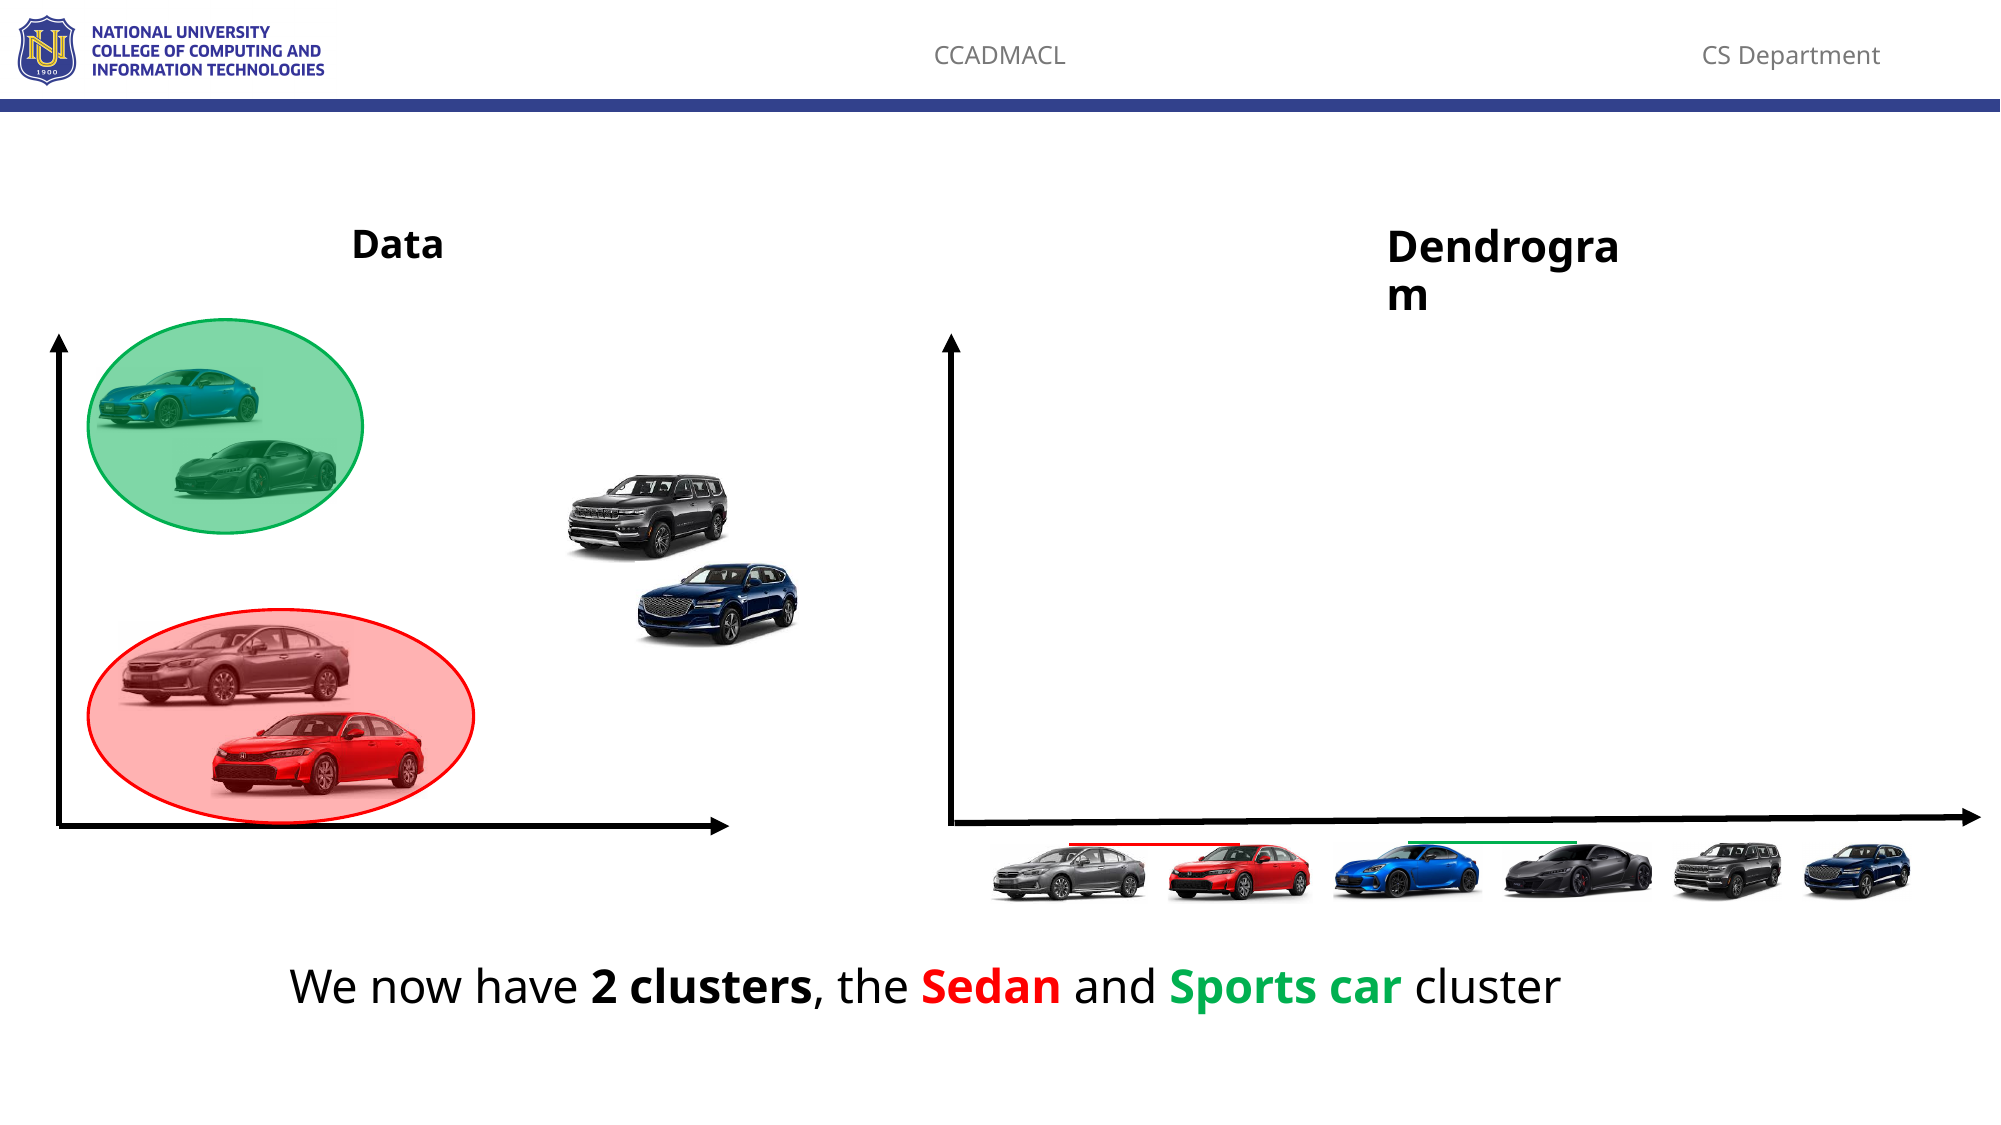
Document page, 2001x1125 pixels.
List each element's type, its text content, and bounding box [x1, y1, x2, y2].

text_box Dendrogram [1371, 217, 1652, 286]
picture [117, 621, 429, 800]
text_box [1492, 757, 1496, 928]
list Data [336, 217, 462, 286]
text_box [1496, 816, 1982, 824]
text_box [1496, 841, 1913, 904]
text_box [954, 816, 1154, 824]
picture [564, 473, 800, 651]
text_box [86, 318, 365, 535]
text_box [1154, 757, 1158, 931]
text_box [1158, 816, 1492, 824]
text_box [1158, 841, 1492, 904]
picture [0, 0, 337, 99]
picture [96, 366, 264, 434]
text_box We now have 2 clusters, the Sedan and Sports car cluster [274, 955, 1673, 1066]
text_box [188, 608, 476, 787]
picture [171, 437, 337, 504]
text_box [990, 841, 1154, 904]
text_box [86, 657, 405, 825]
